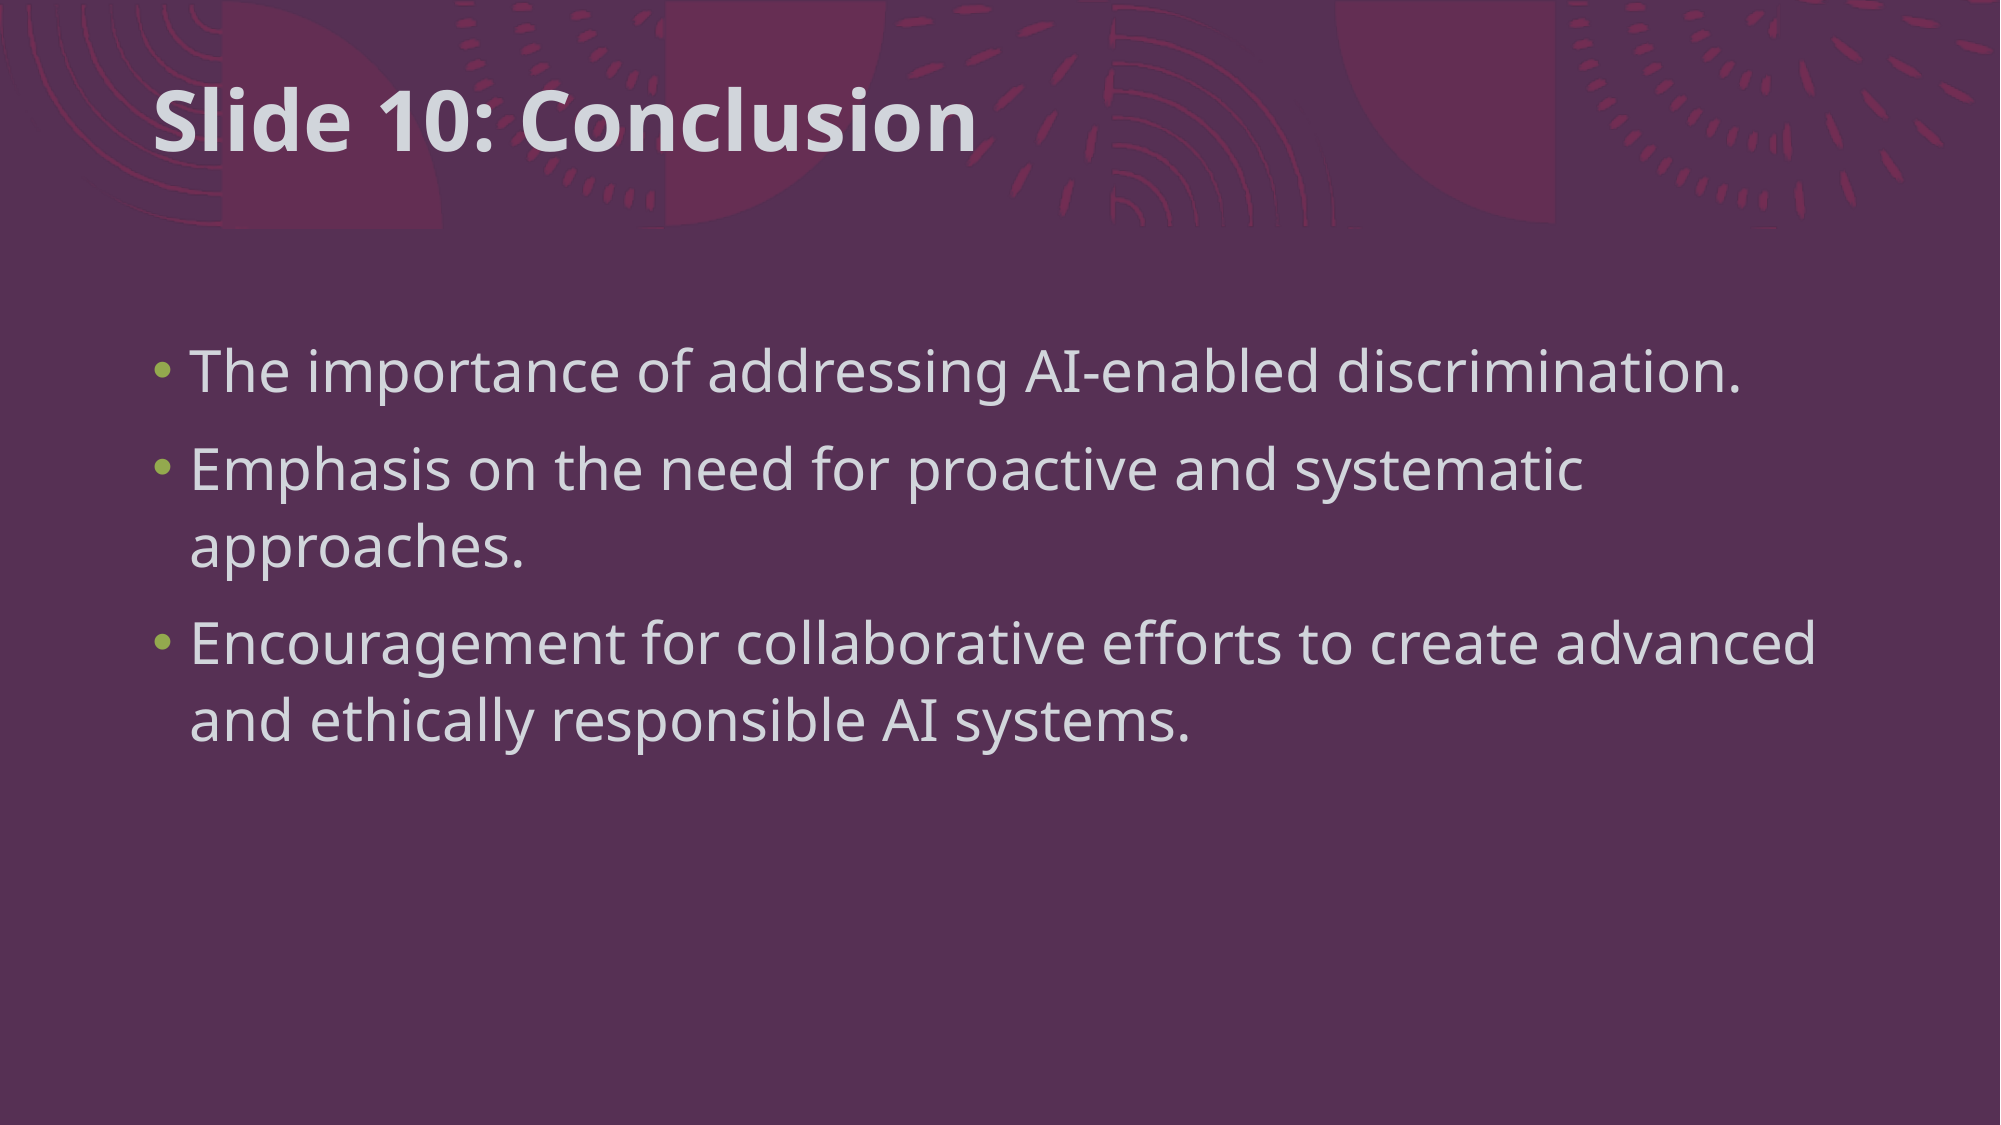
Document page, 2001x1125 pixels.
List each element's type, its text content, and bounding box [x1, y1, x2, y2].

list The importance of addressing AI-enabled discrimination. Emphasis on the need for proactive and systematic approaches. Encouragement for collaborative efforts to create advanced and ethically responsible AI systems. [137, 319, 1863, 1009]
title Slide 10: Conclusion [137, 60, 1863, 278]
